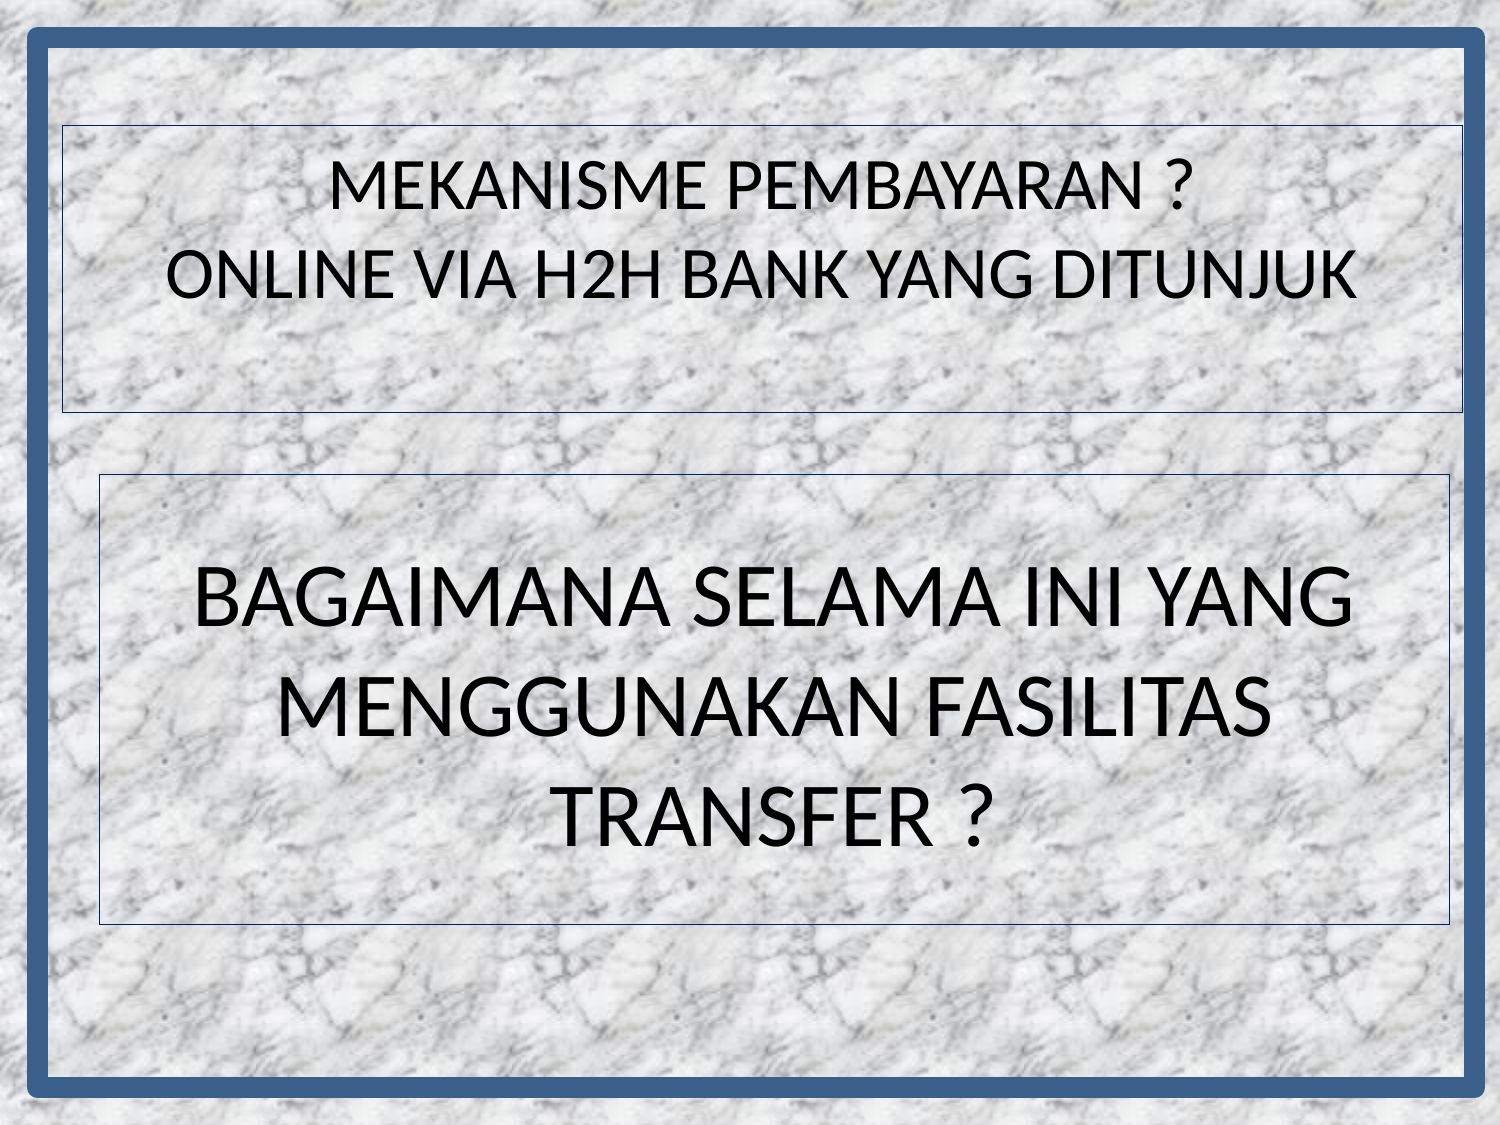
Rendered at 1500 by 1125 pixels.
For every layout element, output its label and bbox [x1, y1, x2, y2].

picture [0, 0, 1500, 1125]
text_box [35, 35, 1477, 1089]
